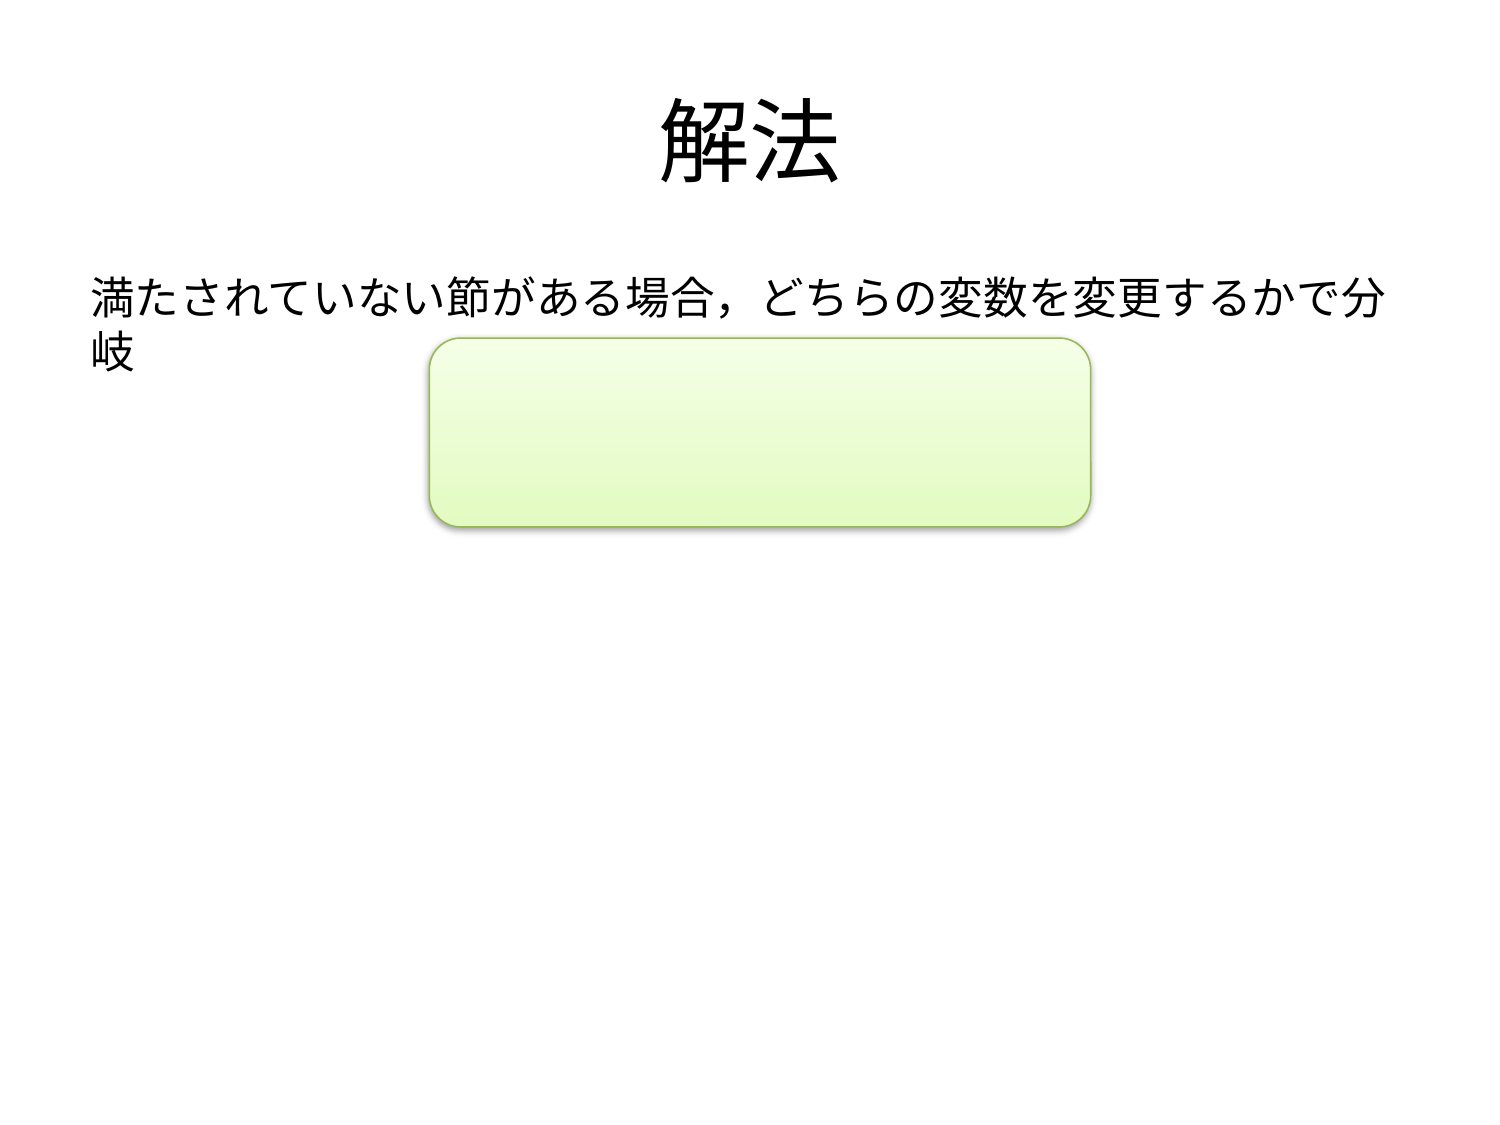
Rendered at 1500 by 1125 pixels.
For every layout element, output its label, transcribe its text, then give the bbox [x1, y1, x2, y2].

list 満たされていない節がある場合，どちらの変数を変更するかで分岐 [75, 262, 1425, 386]
title 解法 [75, 45, 1425, 233]
